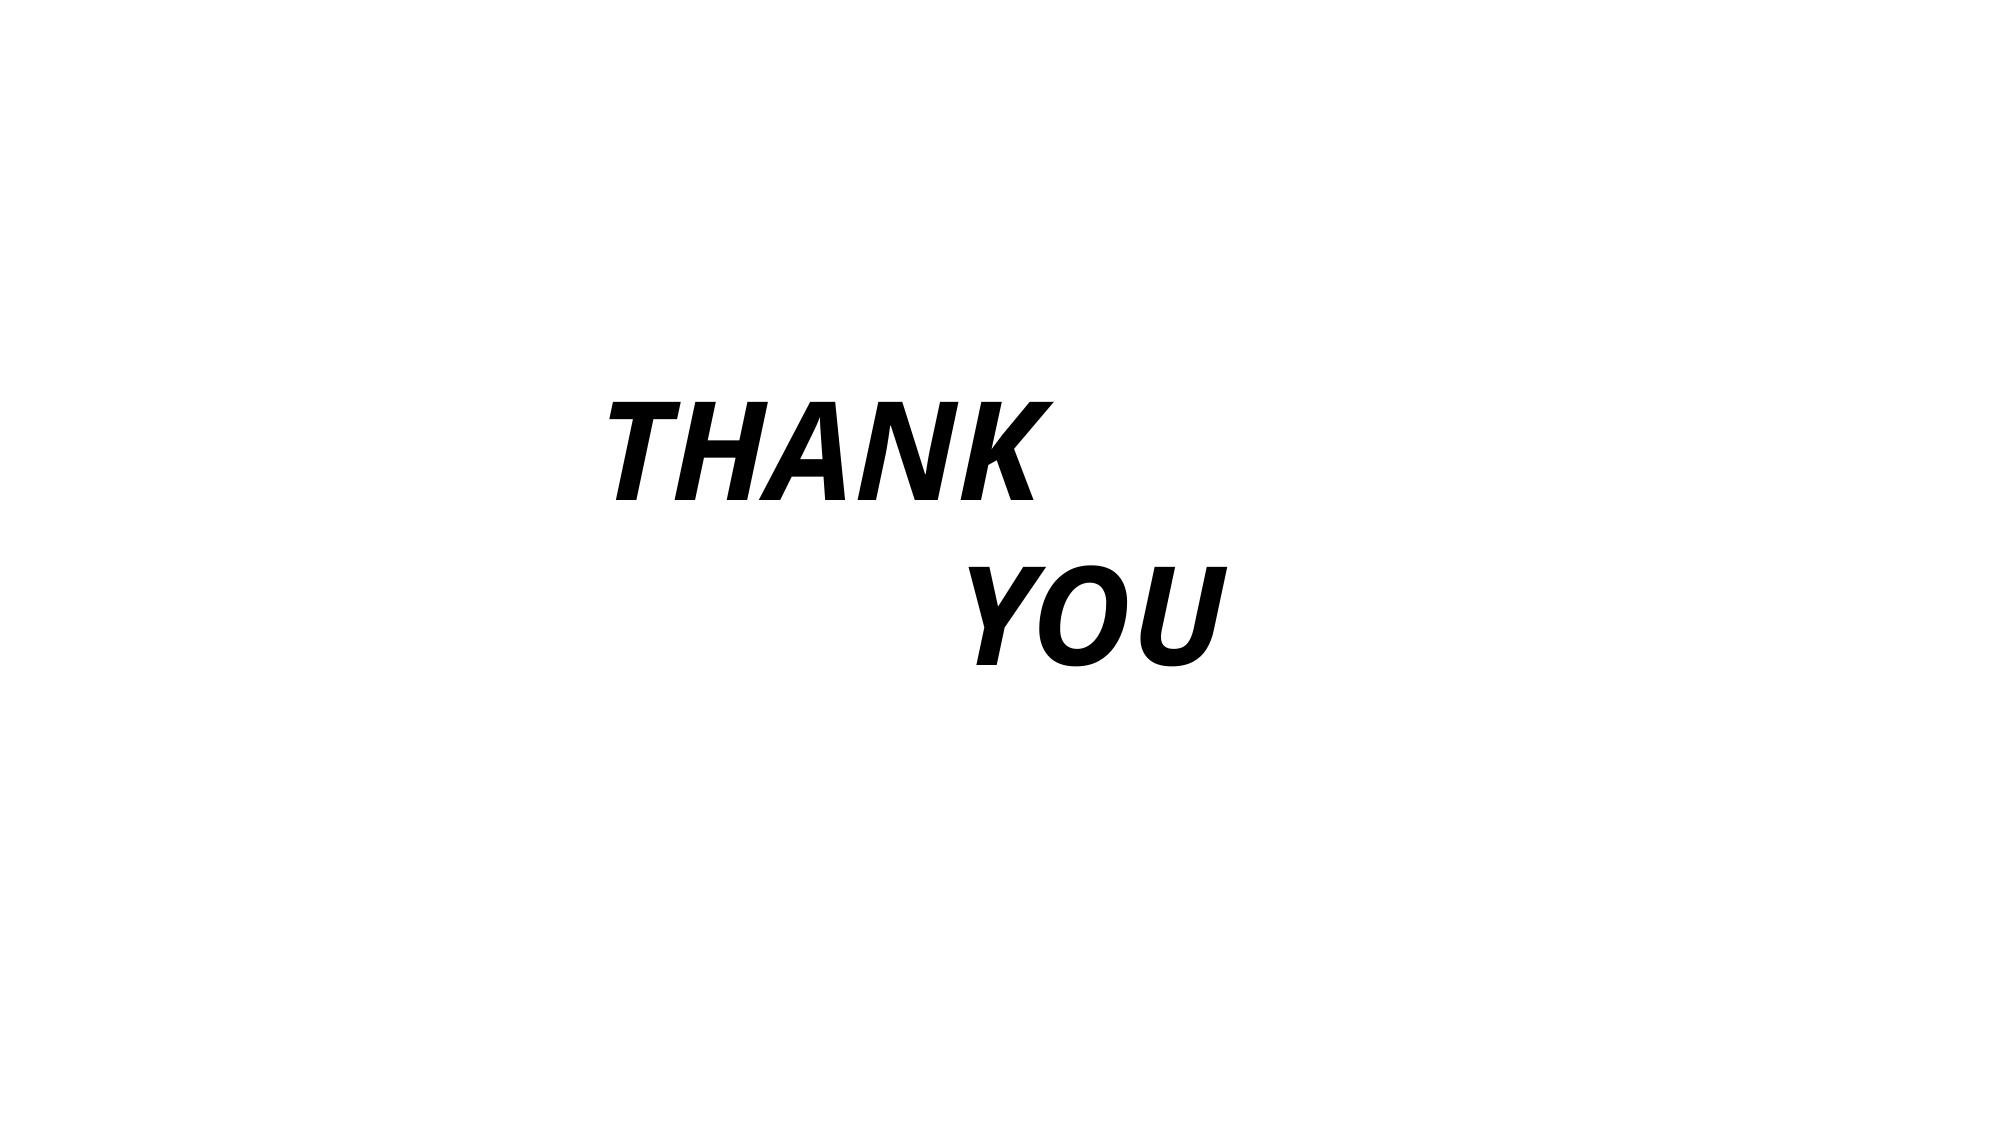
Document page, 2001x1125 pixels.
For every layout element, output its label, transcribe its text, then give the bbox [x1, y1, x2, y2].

text_box THANK YOU [584, 355, 1278, 700]
